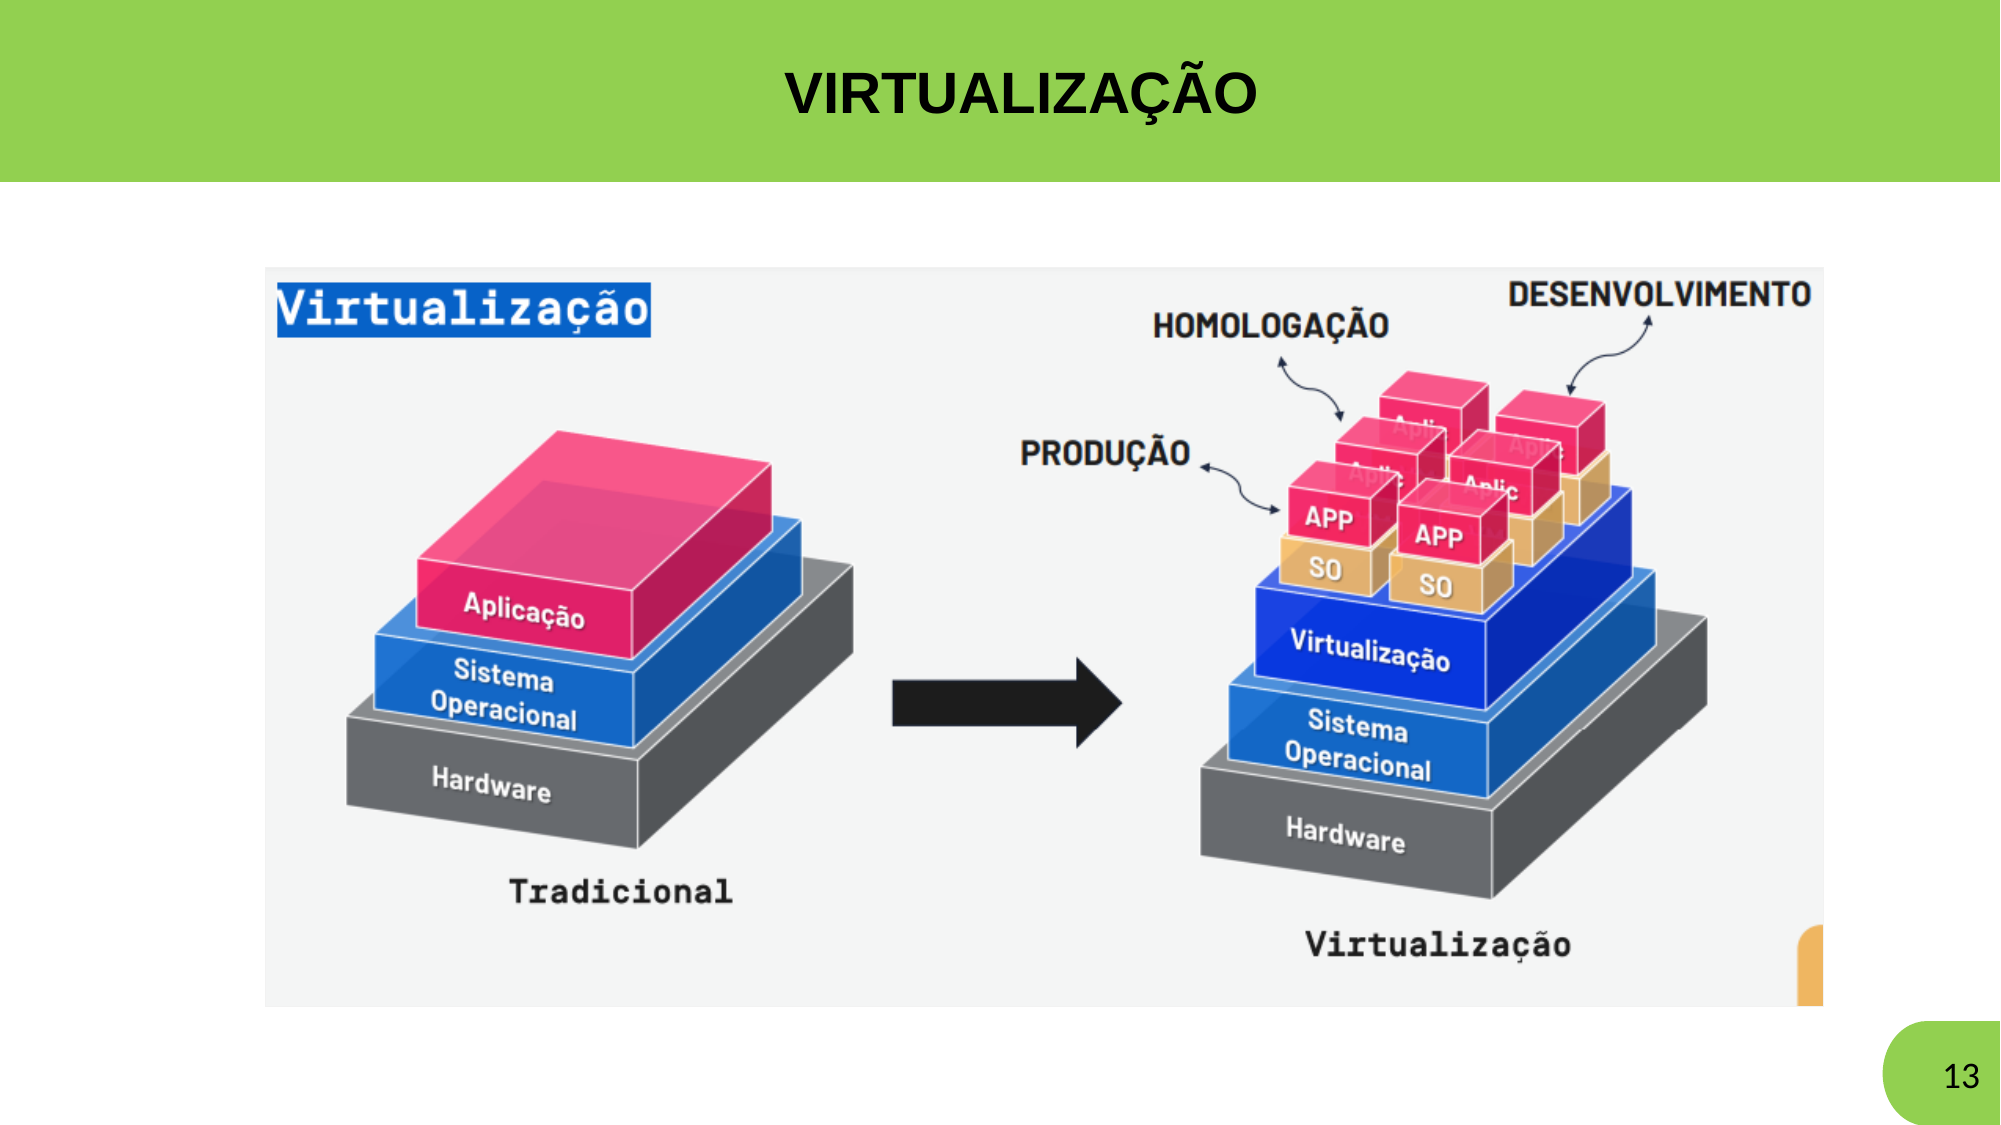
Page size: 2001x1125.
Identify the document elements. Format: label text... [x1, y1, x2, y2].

picture [265, 267, 1824, 1007]
text_box VIRTUALIZAÇÃO [769, 47, 1316, 133]
text_box 13 [1882, 1021, 2000, 1125]
text_box [0, 0, 2000, 182]
